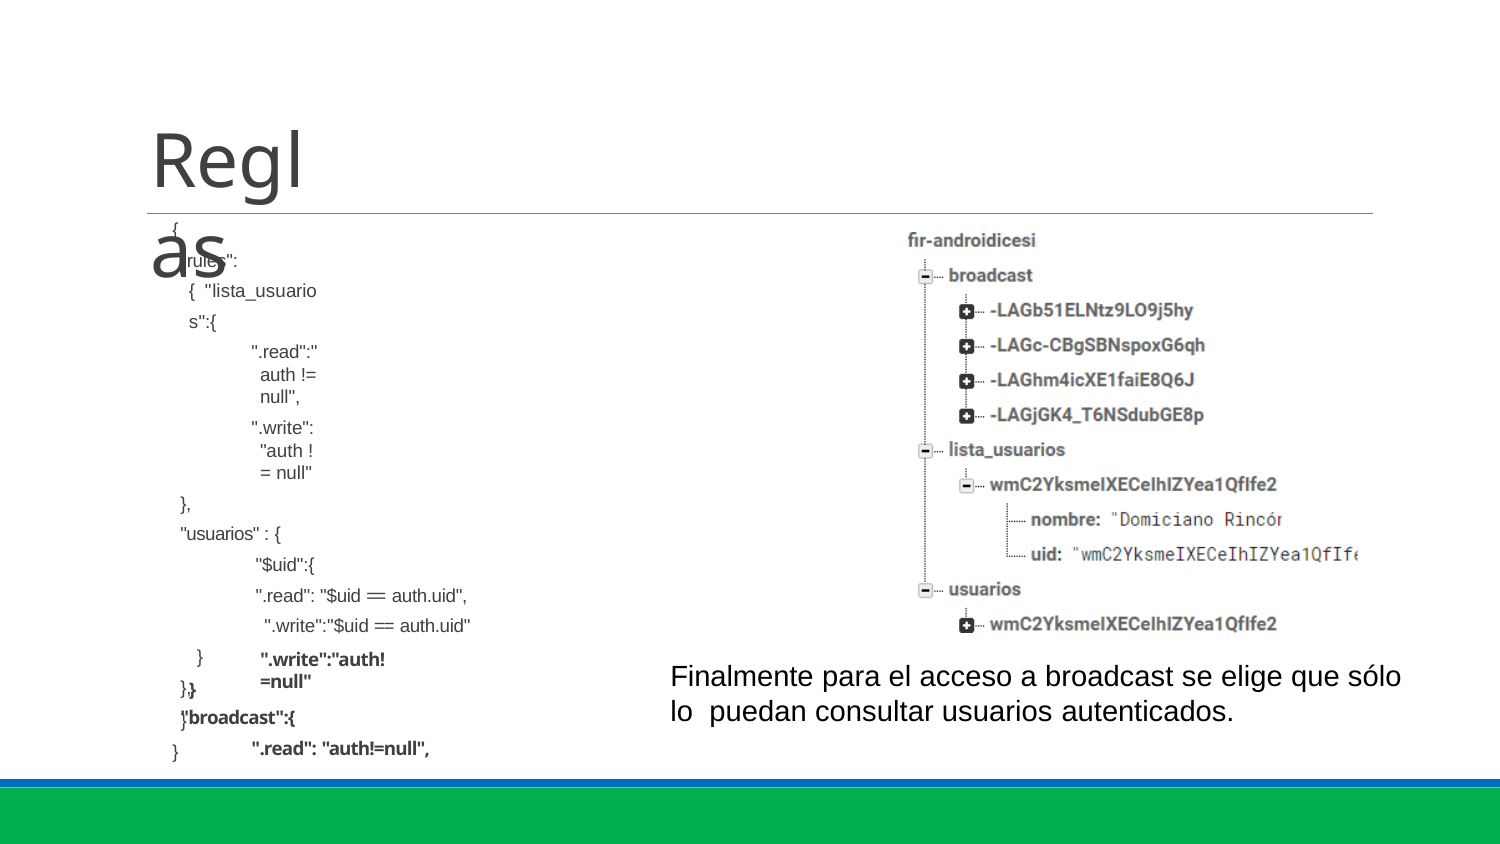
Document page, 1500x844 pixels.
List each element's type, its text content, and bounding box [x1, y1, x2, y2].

text_box } [186, 675, 198, 701]
text_box ".write":"auth!=null" [258, 645, 428, 693]
text_box } [170, 737, 181, 762]
text_box } [178, 706, 189, 732]
title Reglas [147, 110, 340, 293]
text_box Finalmente para el acceso a broadcast se elige que sólo lo puedan consultar usuarios autenticados. [668, 655, 1431, 728]
text_box [907, 232, 1358, 633]
text_box { "rules": { "lista_usuarios":{ ".read":"auth != null", ".write":"auth != null" }, "usuarios" : { "$uid":{ ".read": "$uid == auth.uid", ".write":"$uid == auth.uid" } }, "broadcast":{ ".read": "auth!=null", [170, 207, 474, 760]
